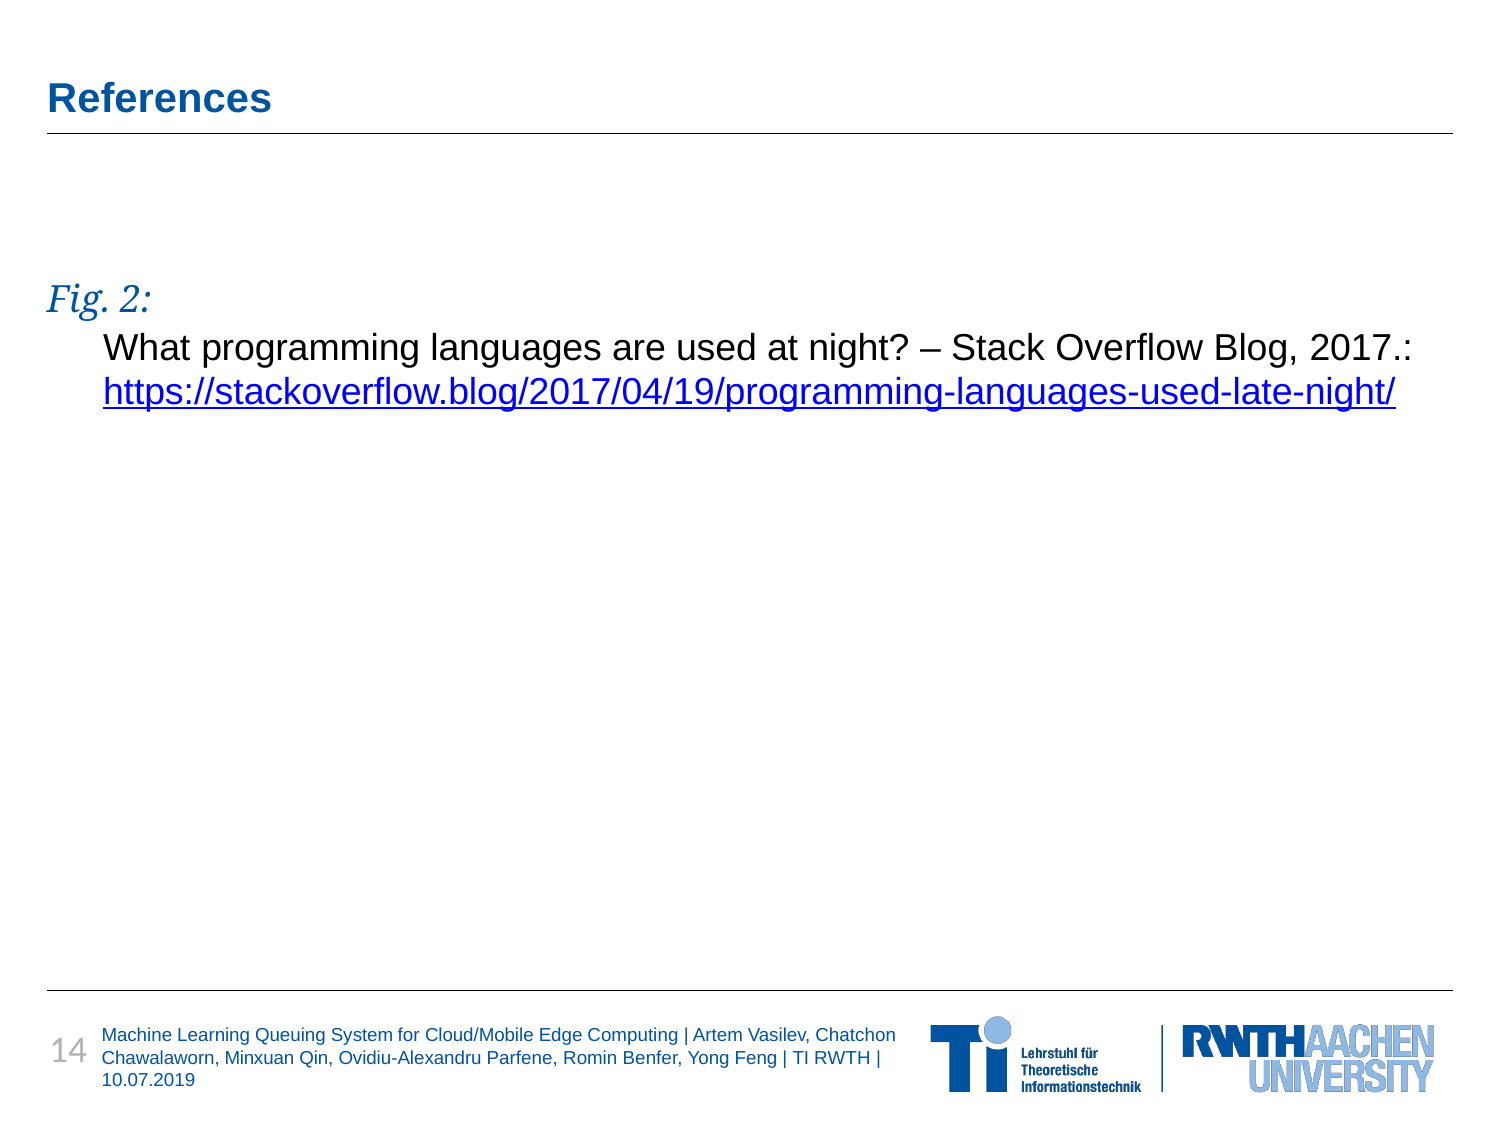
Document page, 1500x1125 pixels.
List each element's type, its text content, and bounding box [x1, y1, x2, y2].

picture [909, 991, 1454, 1125]
slide_number 14 [17, 1024, 88, 1070]
text_box References [45, 68, 275, 122]
text_box Fig. 2: What programming languages are used at night? – Stack Overflow Blog, 2017.: https://stackoverflow.blog/2017/04/19/programming-languages-used-late-night/ [45, 273, 1456, 413]
footer Machine Learning Queuing System for Cloud/Mobile Edge Computing | Artem Vasilev, Chatchon Chawalaworn, Minxuan Qin, Ovidiu-Alexandru Parfene, Romin Benfer, Yong Feng | TI RWTH | 10.07.2019 [99, 1023, 910, 1069]
